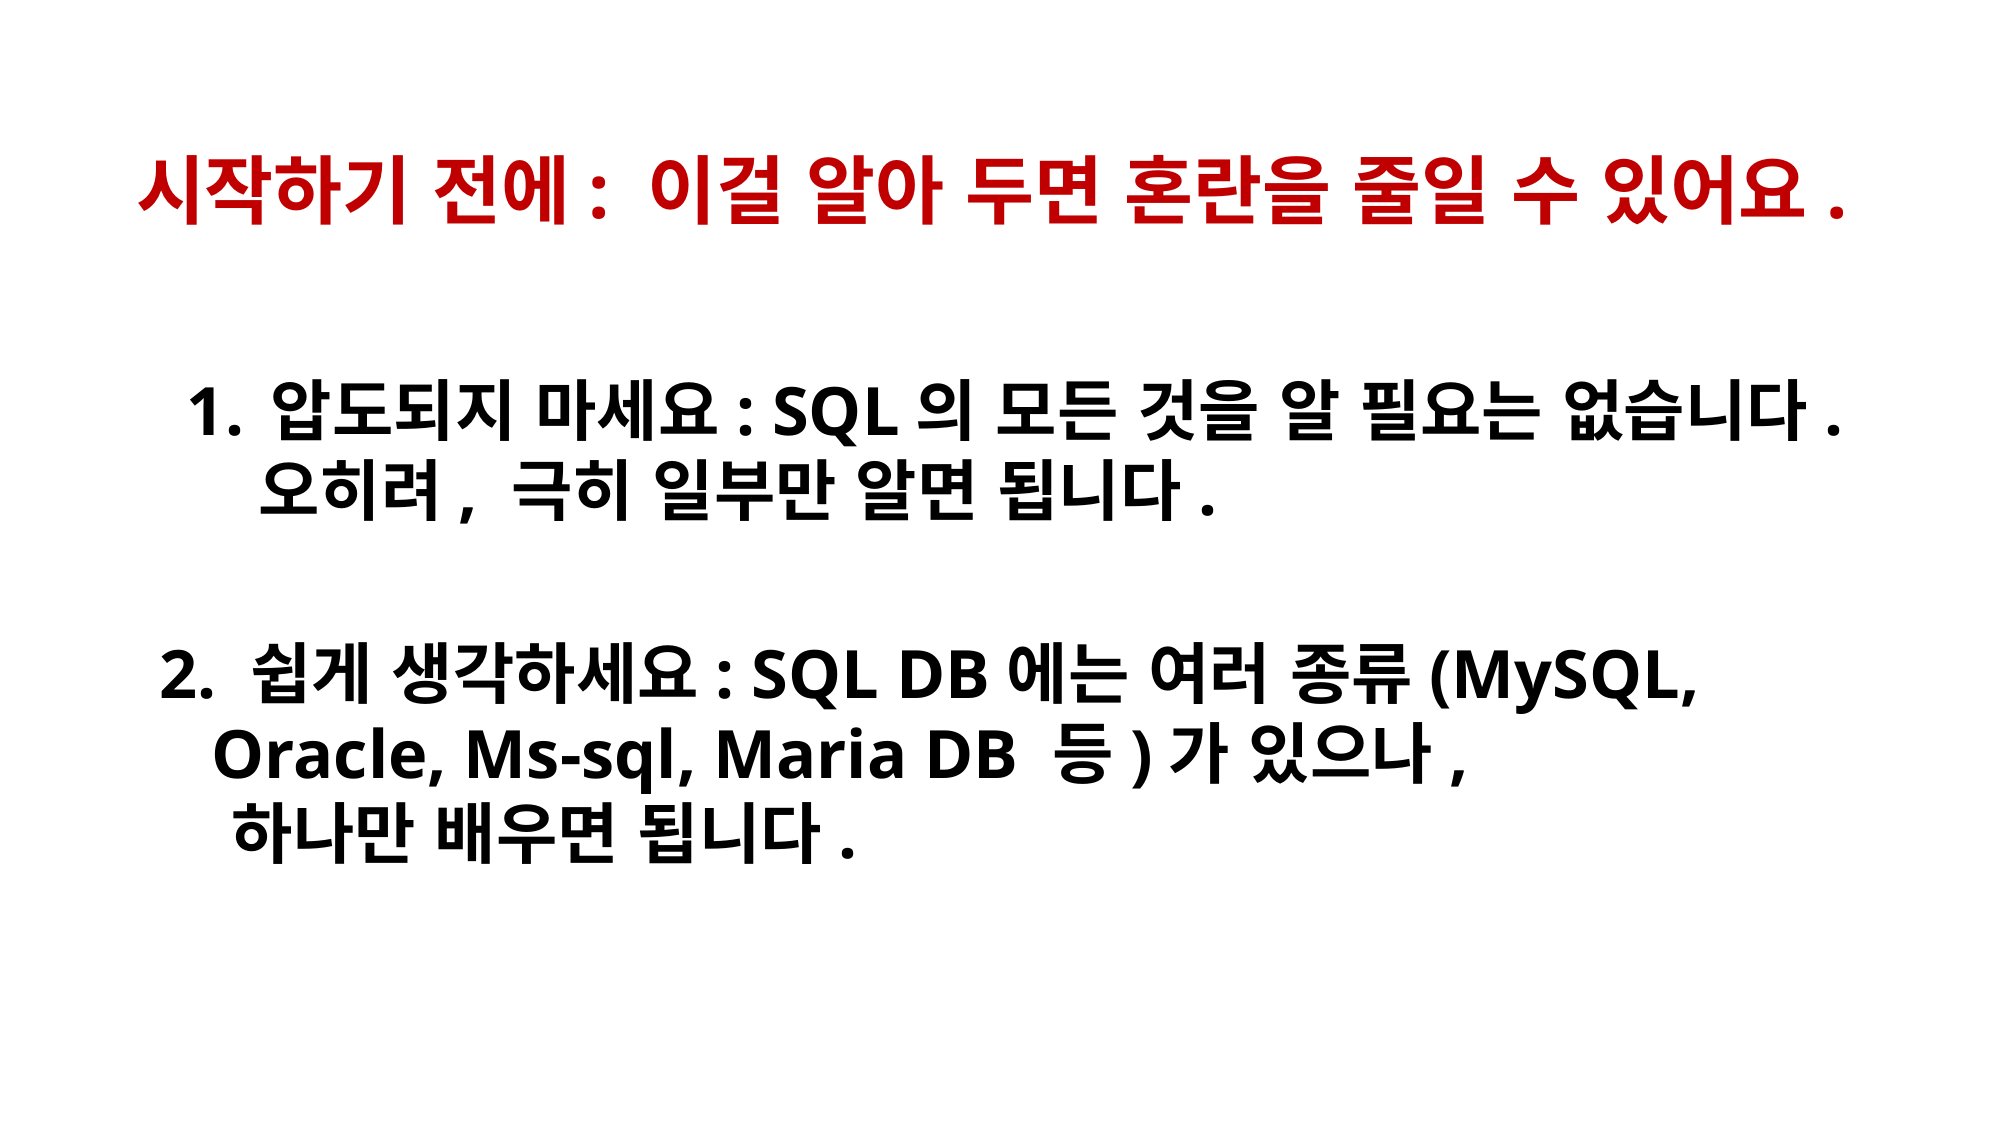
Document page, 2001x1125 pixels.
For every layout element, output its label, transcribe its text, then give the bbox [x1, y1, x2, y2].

text_box 2. 쉽게 생각하세요: SQL DB에는 여러 종류(MySQL, Oracle, Ms-sql, Maria DB 등)가 있으나, 하나만 배우면 됩니다. [144, 624, 1715, 879]
text_box 시작하기 전에: 이걸 알아 두면 혼란을 줄일 수 있어요. [121, 136, 1864, 242]
text_box 압도되지 마세요: SQL의 모든 것을 알 필요는 없습니다. 오히려, 극히 일부만 알면 됩니다. [171, 361, 1860, 537]
